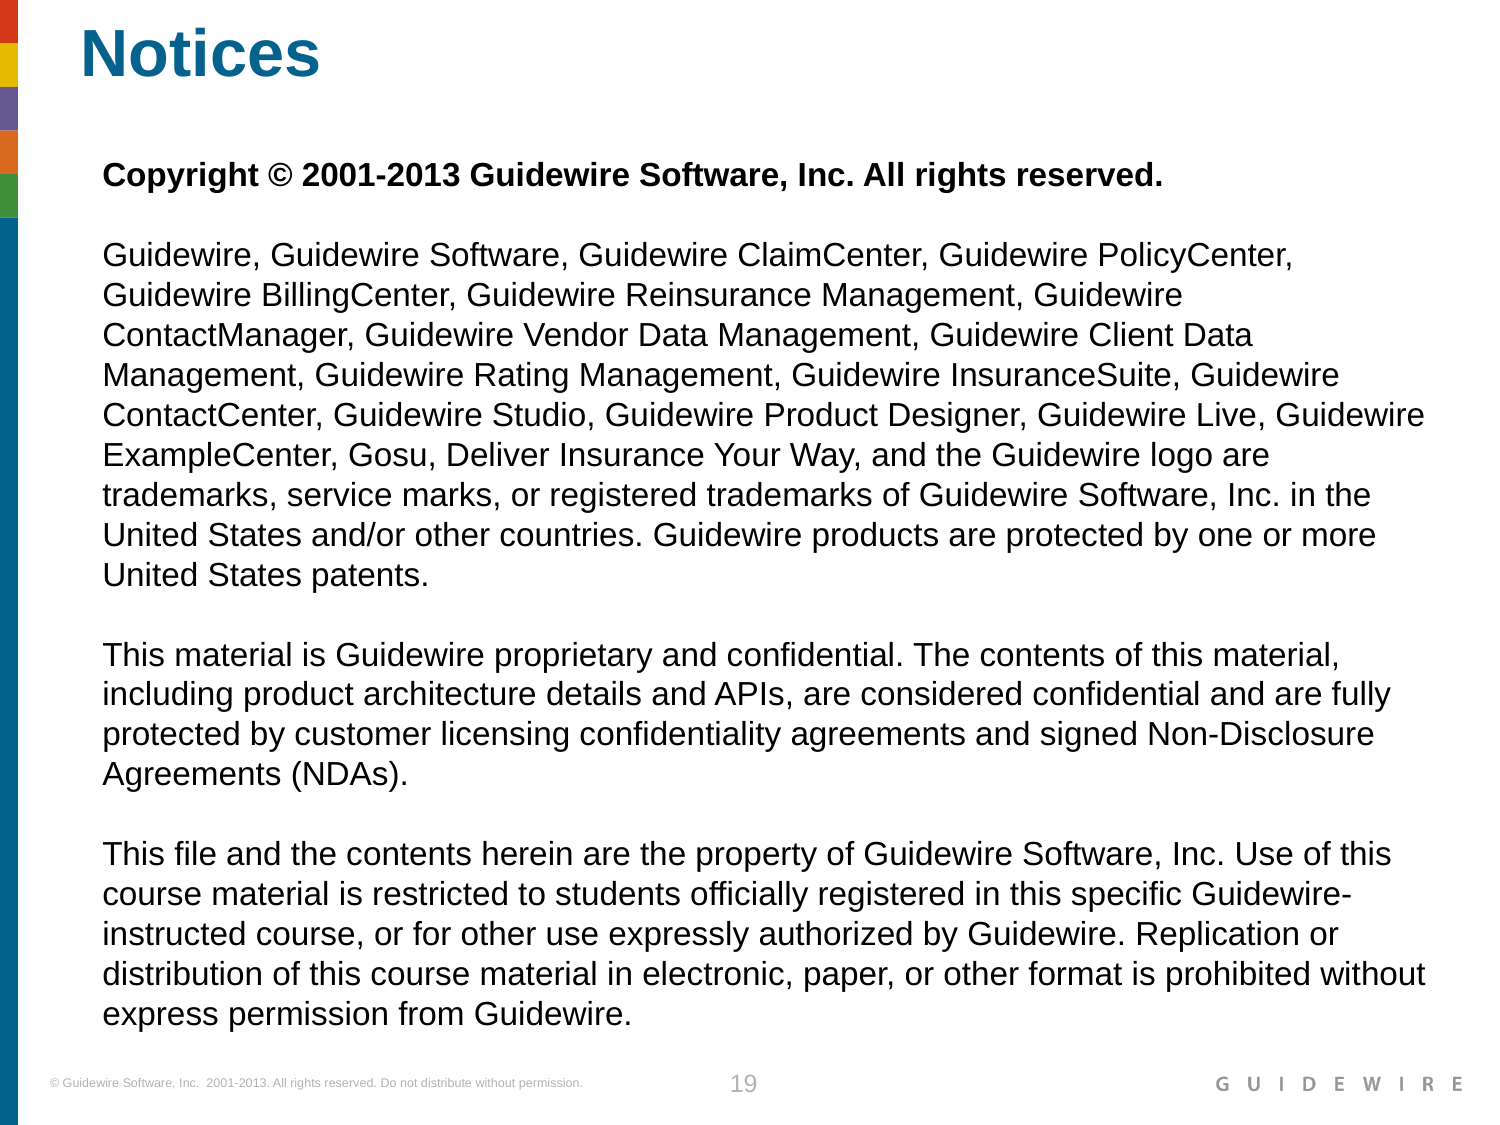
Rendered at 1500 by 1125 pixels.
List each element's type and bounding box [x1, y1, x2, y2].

picture [1215, 1073, 1480, 1096]
